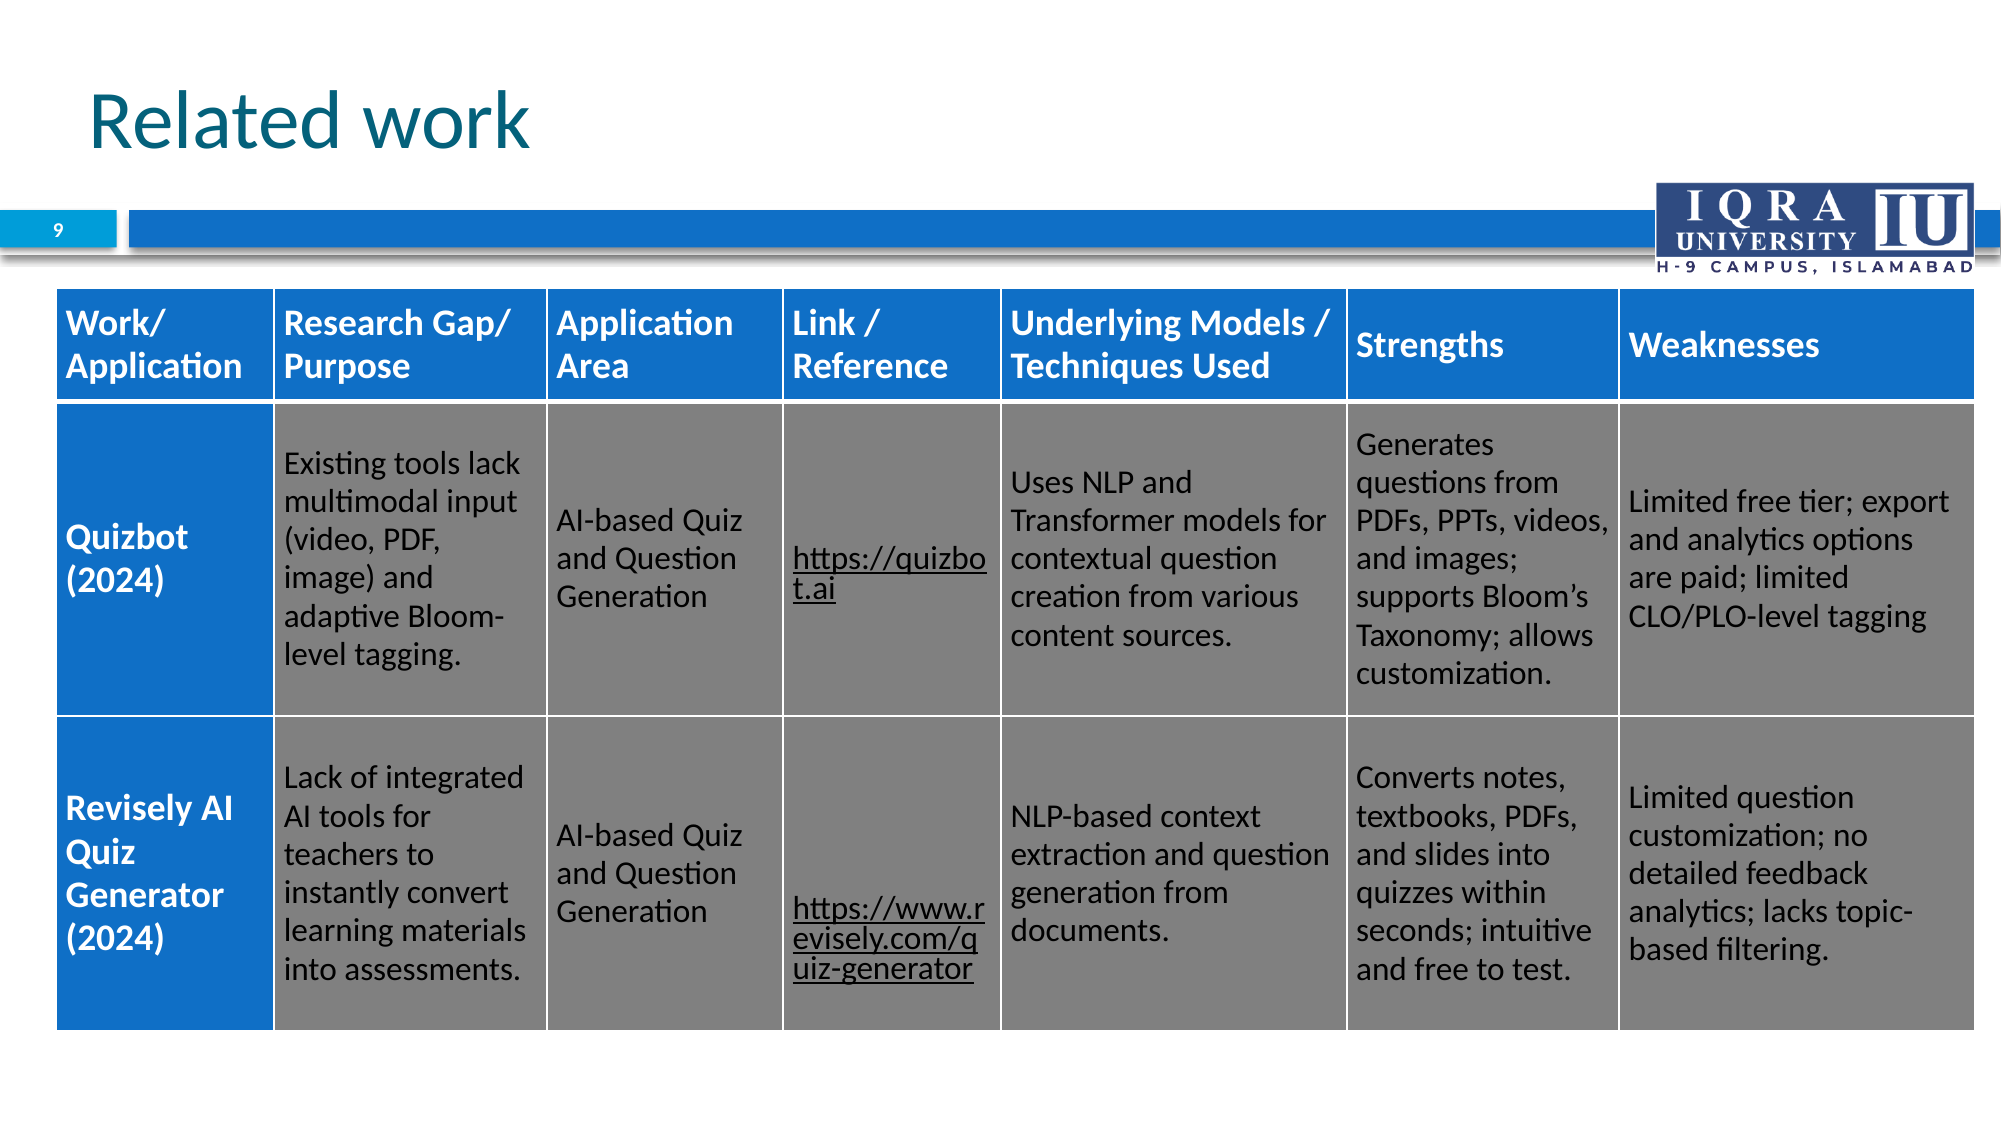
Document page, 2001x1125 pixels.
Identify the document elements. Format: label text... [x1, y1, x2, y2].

table_cell Lack of integrated AI tools for teachers to instantly convert learning materials into assessments. [275, 717, 546, 1030]
table_cell https://www.revisely.com/quiz-generator [784, 717, 1000, 1030]
table_cell NLP-based context extraction and question generation from documents. [1002, 717, 1346, 1030]
table_header Underlying Models / Techniques Used [1002, 289, 1346, 399]
table_header Link / Reference [784, 289, 1000, 399]
table_cell Converts notes, textbooks, PDFs, and slides into quizzes within seconds; intuitive and free to test. [1348, 717, 1618, 1030]
table_header Strengths [1348, 289, 1618, 399]
table_header Weaknesses [1620, 289, 1974, 399]
title Related work [73, 34, 1857, 197]
table_cell Generates questions from PDFs, PPTs, videos, and images; supports Bloom’s Taxonomy; allows customization. [1348, 404, 1618, 715]
table_cell https://quizbot.ai [784, 404, 1000, 715]
table_cell Revisely AI Quiz Generator (2024) [57, 717, 273, 1030]
table_cell Limited free tier; export and analytics options are paid; limited CLO/PLO-level tagging [1620, 404, 1974, 715]
table_cell Existing tools lack multimodal input (video, PDF, image) and adaptive Bloom-level tagging. [275, 404, 546, 715]
table_cell Quizbot (2024) [57, 404, 273, 715]
table_cell AI-based Quiz and Question Generation [548, 717, 782, 1030]
slide_number 9 [0, 208, 117, 249]
picture [1654, 182, 1975, 277]
table_header Research Gap/ Purpose [275, 289, 546, 399]
table_cell Uses NLP and Transformer models for contextual question creation from various content sources. [1002, 404, 1346, 715]
table_header Work/ Application [57, 289, 273, 399]
table_cell Limited question customization; no detailed feedback analytics; lacks topic-based filtering. [1620, 717, 1974, 1030]
table_cell AI-based Quiz and Question Generation [548, 404, 782, 715]
table_header Application Area [548, 289, 782, 399]
